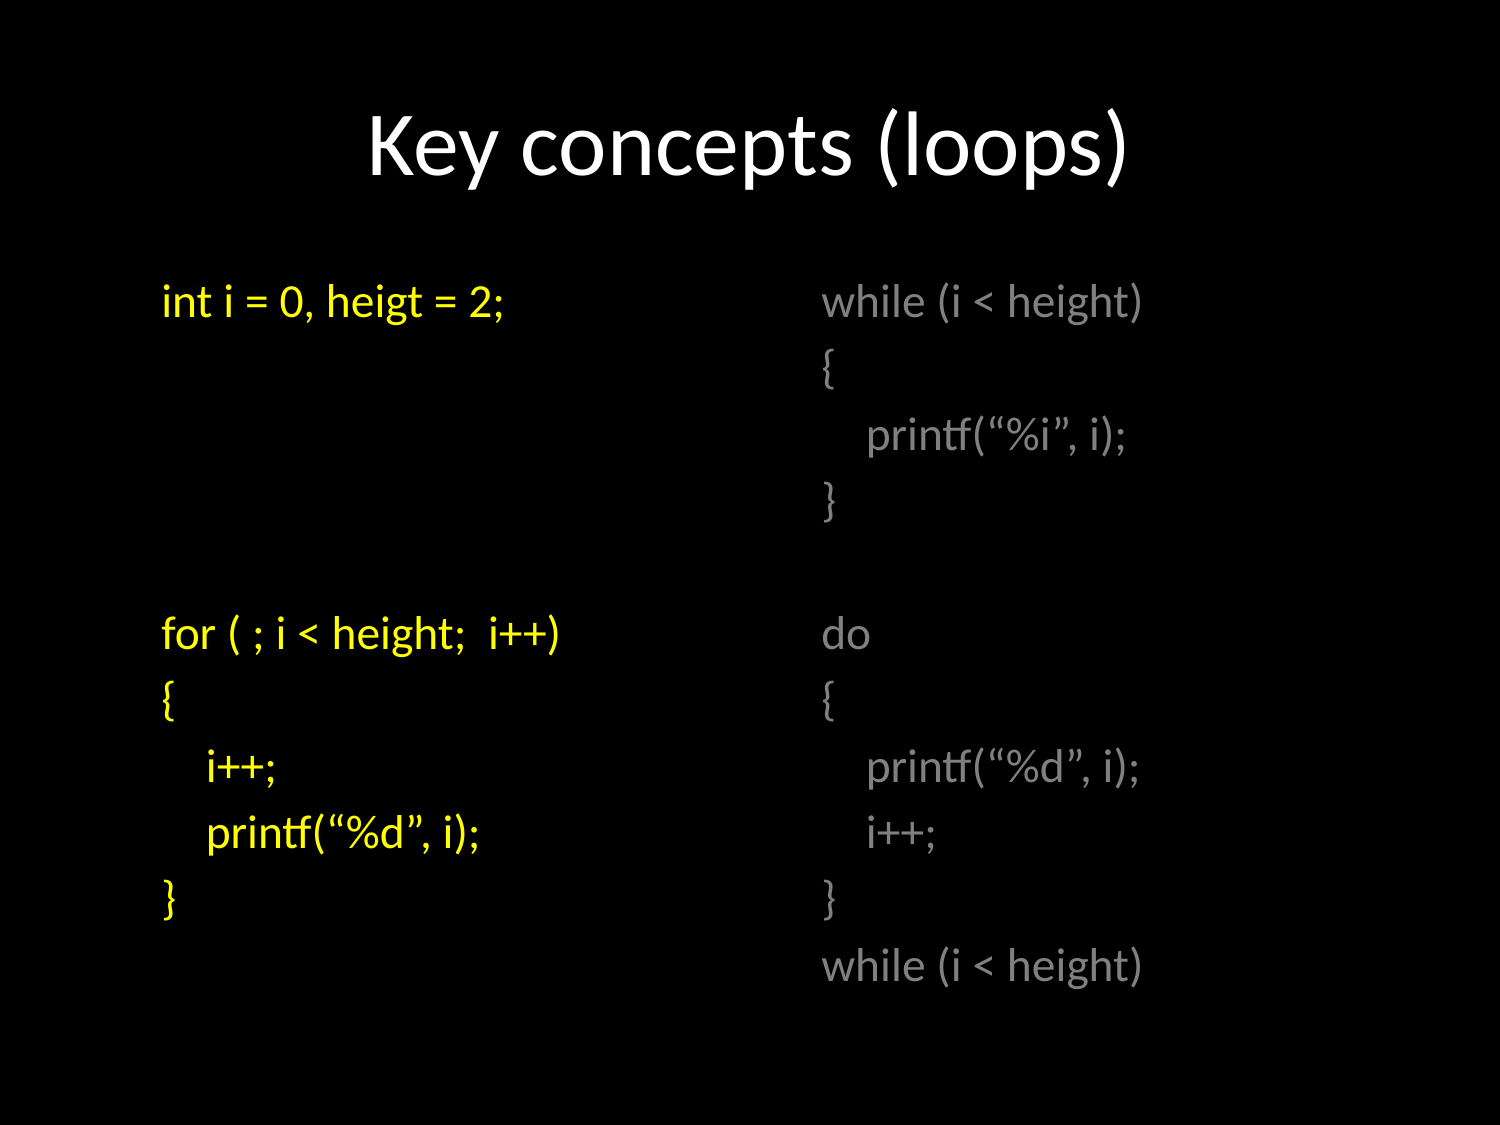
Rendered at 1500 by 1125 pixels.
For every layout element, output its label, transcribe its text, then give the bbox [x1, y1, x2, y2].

title Key concepts (loops) [75, 45, 1425, 233]
list int i = 0, heigt = 2; for ( ; i < height; i++) { i++; printf(“%d”, i); } while (i < height) { printf(“%i”, i); } do { printf(“%d”, i); i++; } while (i < height) [75, 262, 1425, 1005]
